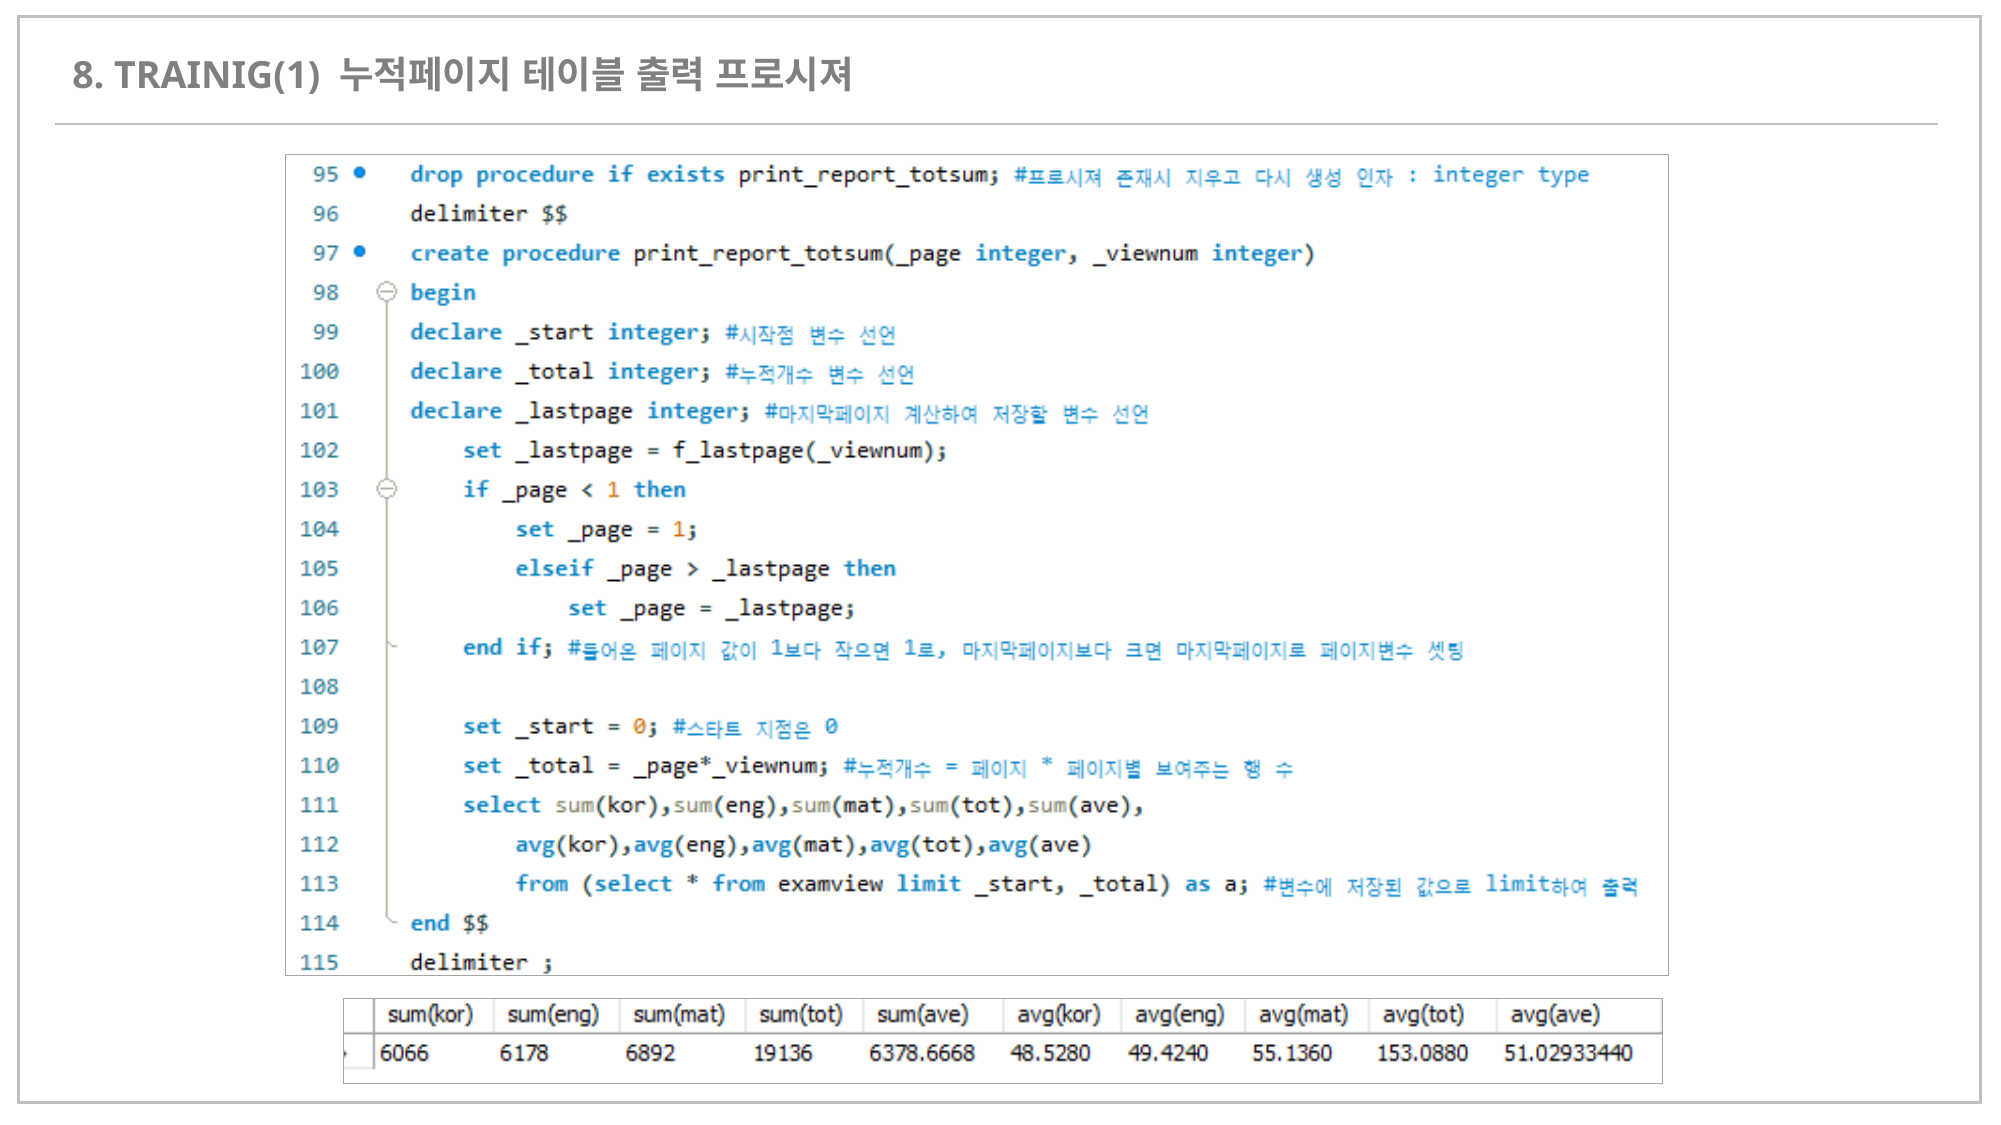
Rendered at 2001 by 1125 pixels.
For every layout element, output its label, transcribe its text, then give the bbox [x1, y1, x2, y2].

text_box 8. TRAINIG(1) 누적페이지 테이블 출력 프로시져 [57, 43, 1669, 104]
picture [343, 998, 1663, 1084]
picture [285, 154, 1669, 976]
